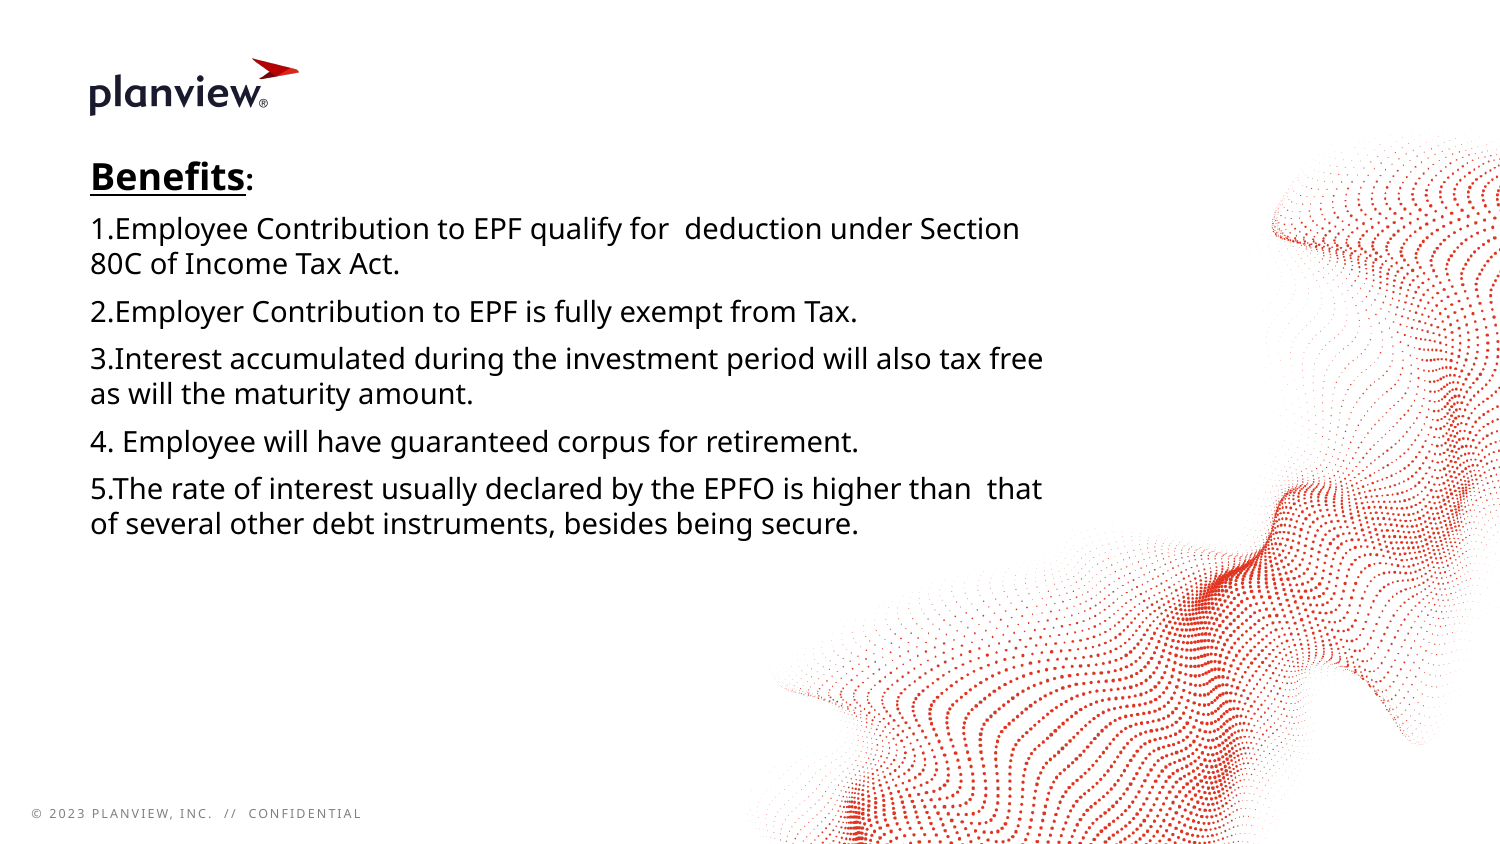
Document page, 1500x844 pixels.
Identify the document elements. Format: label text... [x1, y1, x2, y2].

picture [0, 0, 1500, 844]
subtitle Benefits: 1.Employee Contribution to EPF qualify for deduction under Section 80C of Income Tax Act. 2.Employer Contribution to EPF is fully exempt from Tax. 3.Interest accumulated during the investment period will also tax free as will the maturity amount. 4. Employee will have guaranteed corpus for retirement. 5.The rate of interest usually declared by the EPFO is higher than that of several other debt instruments, besides being secure. [75, 133, 1088, 556]
